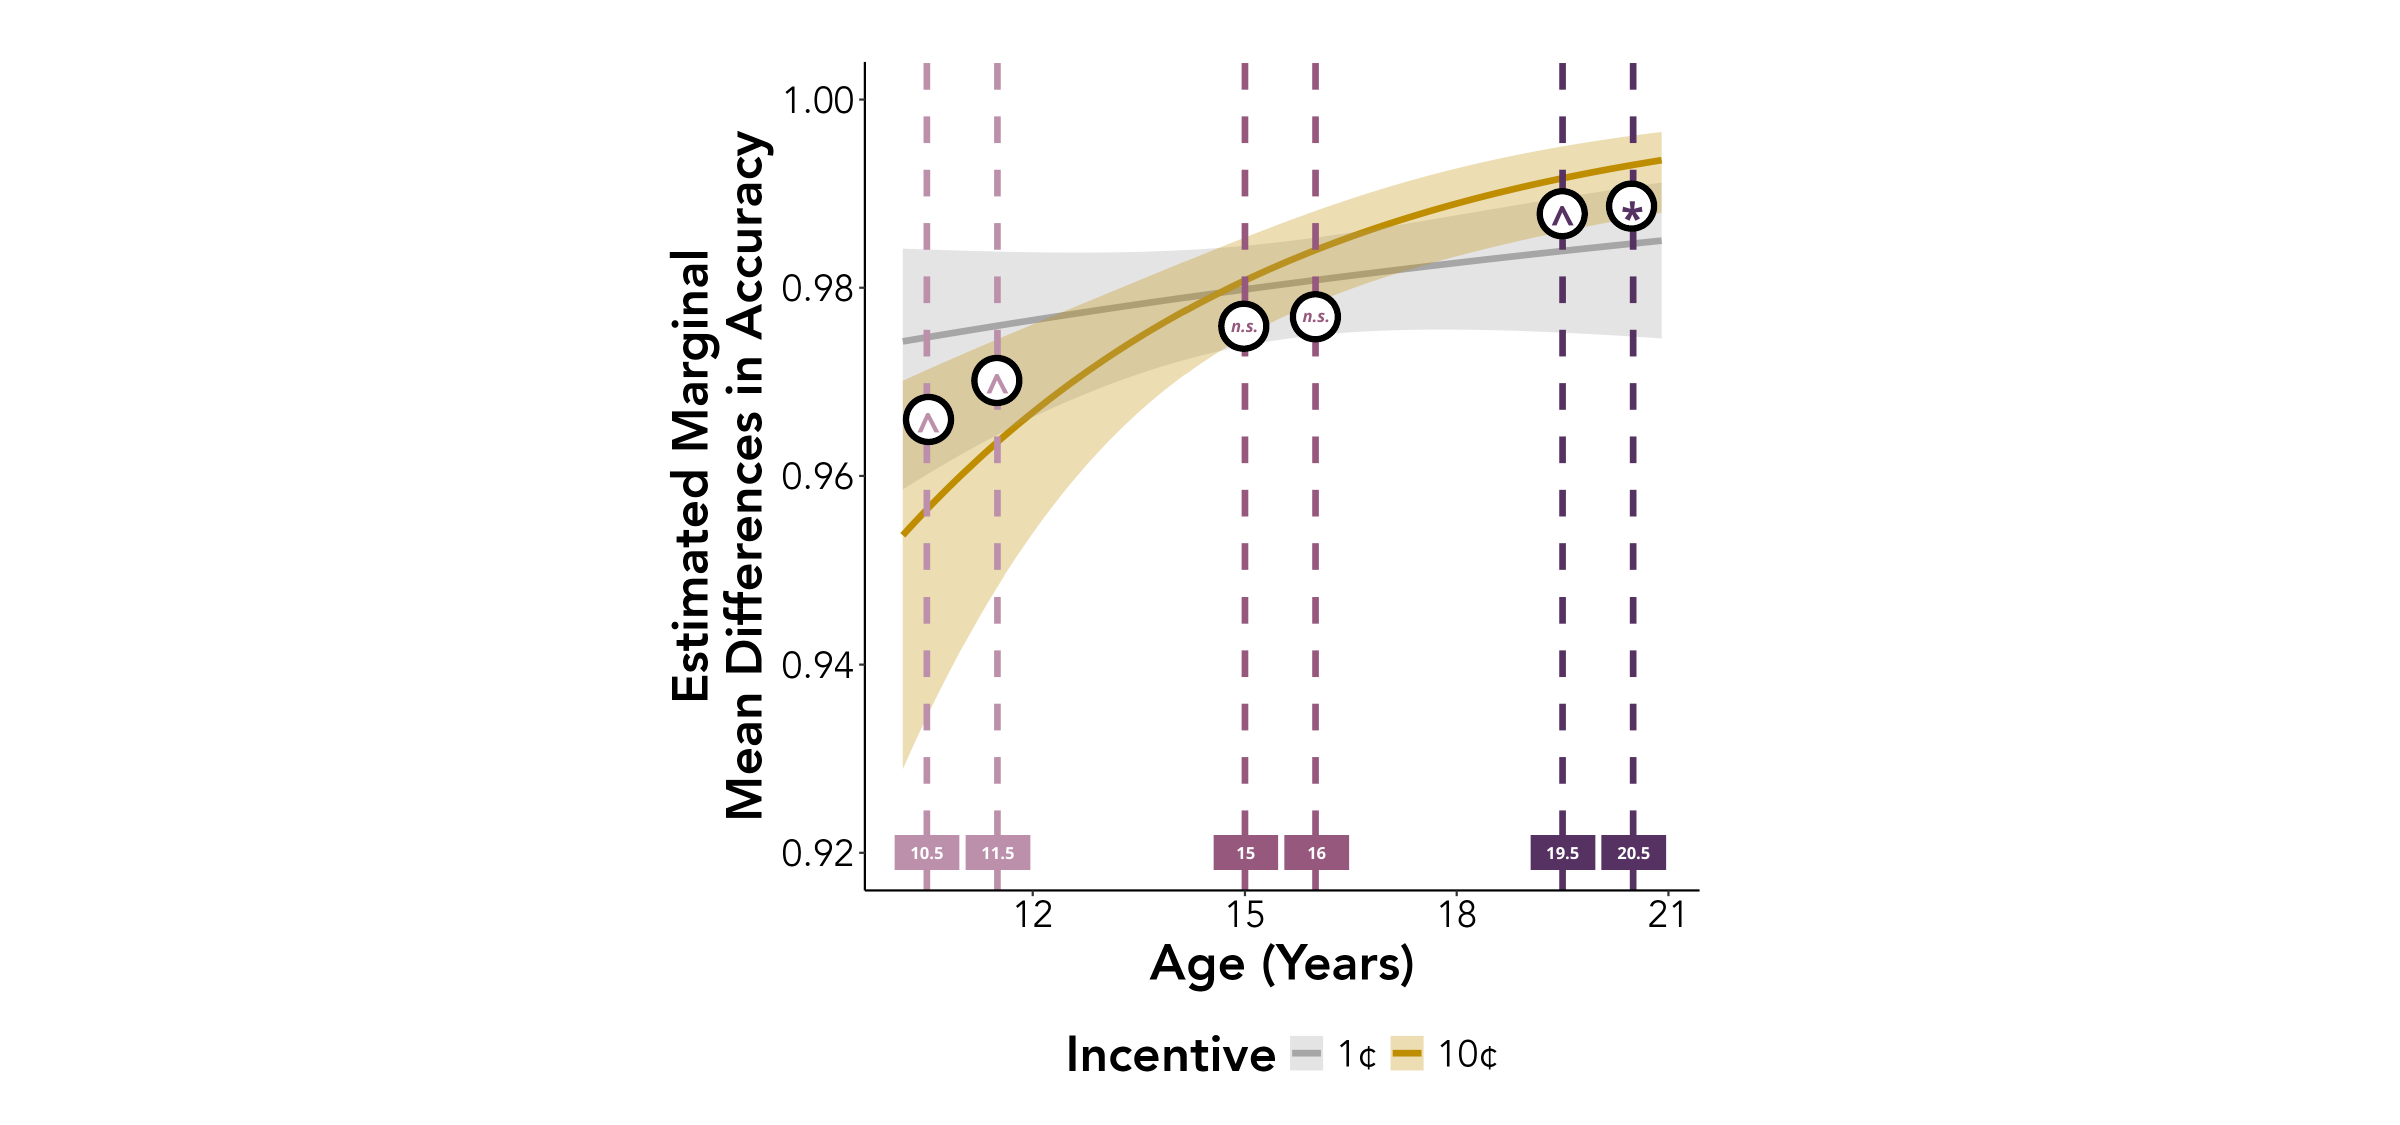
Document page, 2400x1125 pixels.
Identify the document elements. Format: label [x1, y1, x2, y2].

picture [660, 50, 1711, 1101]
